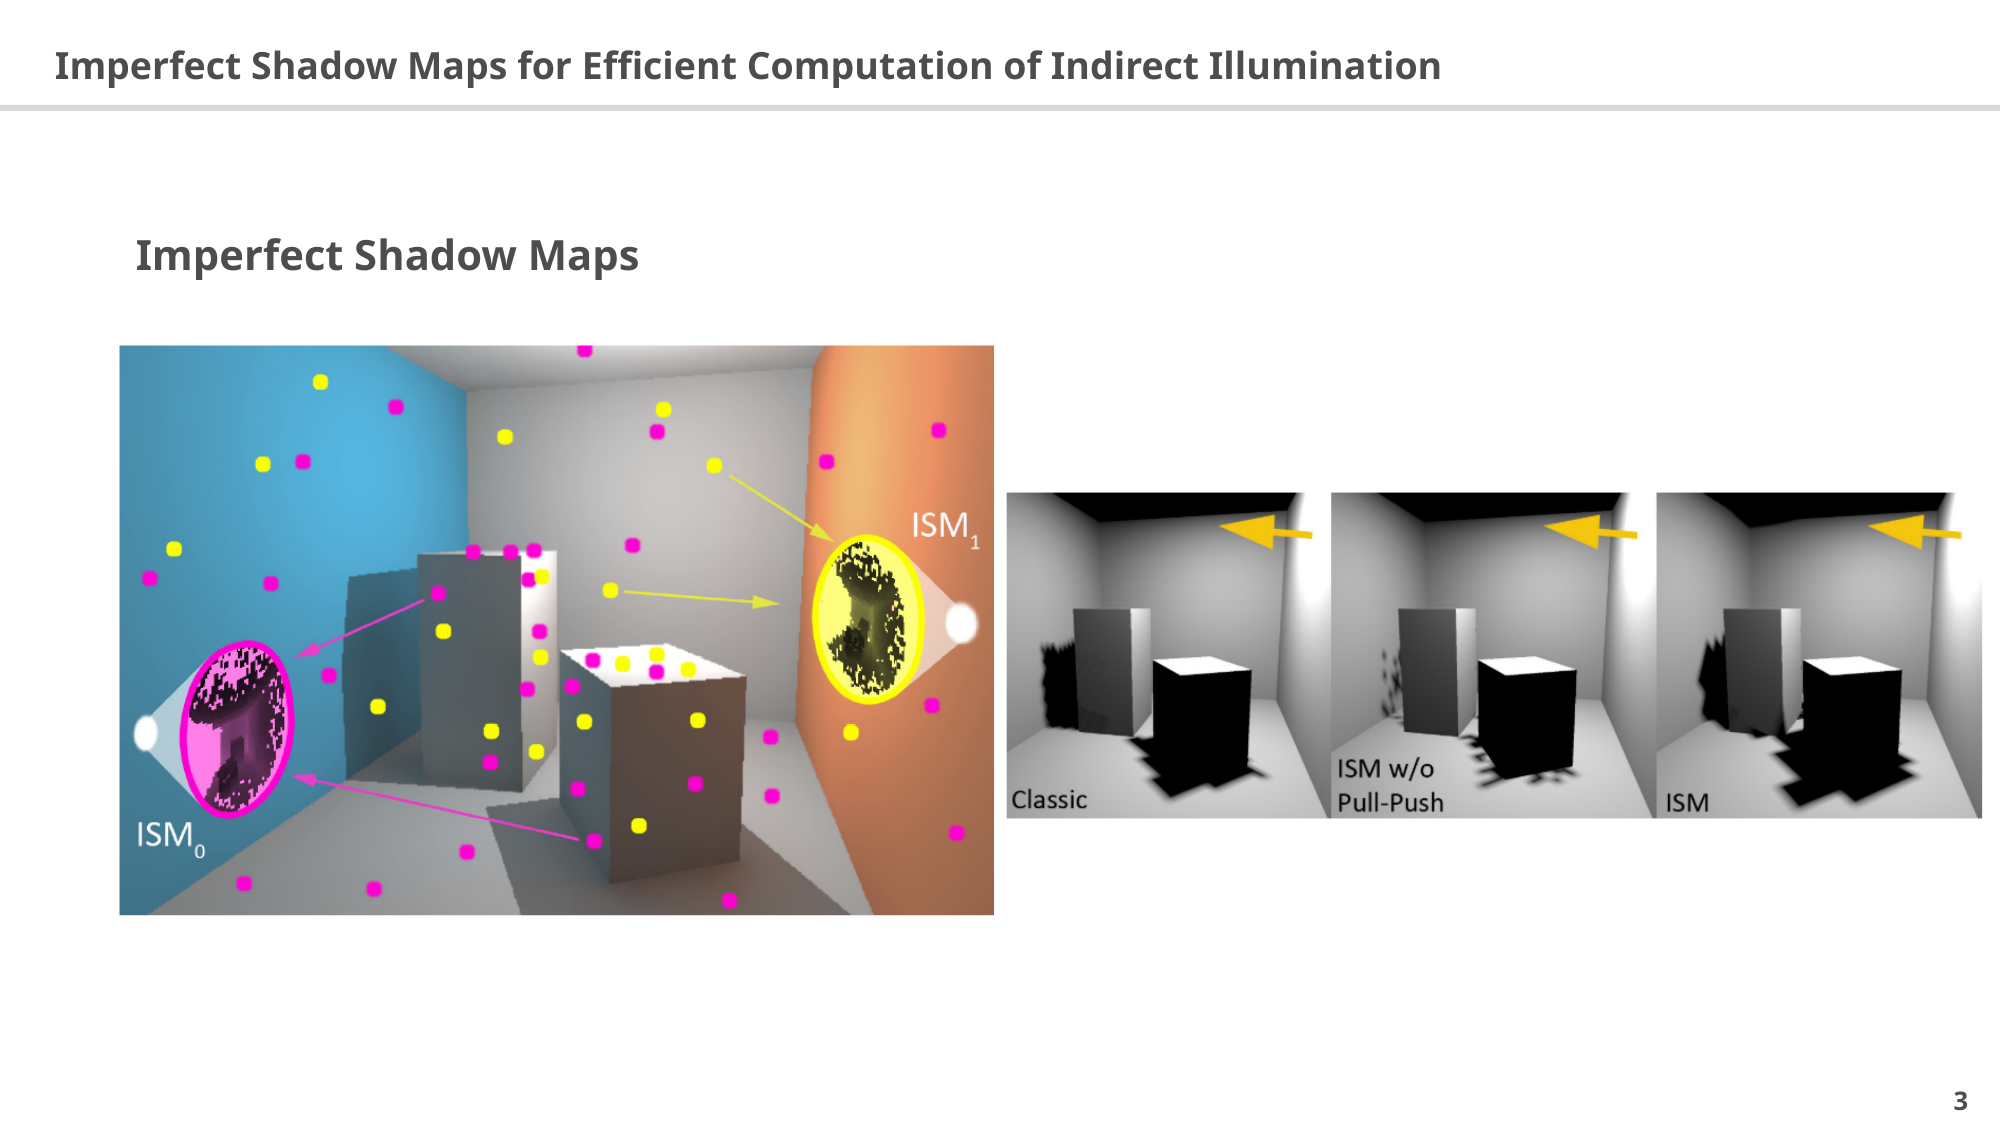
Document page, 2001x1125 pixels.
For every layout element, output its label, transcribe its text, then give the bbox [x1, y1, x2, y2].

picture [72, 317, 2000, 929]
title Imperfect Shadow Maps for Efficient Computation of Indirect Illumination [55, 25, 1945, 90]
text_box Imperfect Shadow Maps [121, 221, 656, 286]
slide_number 2 [1501, 1081, 1969, 1124]
